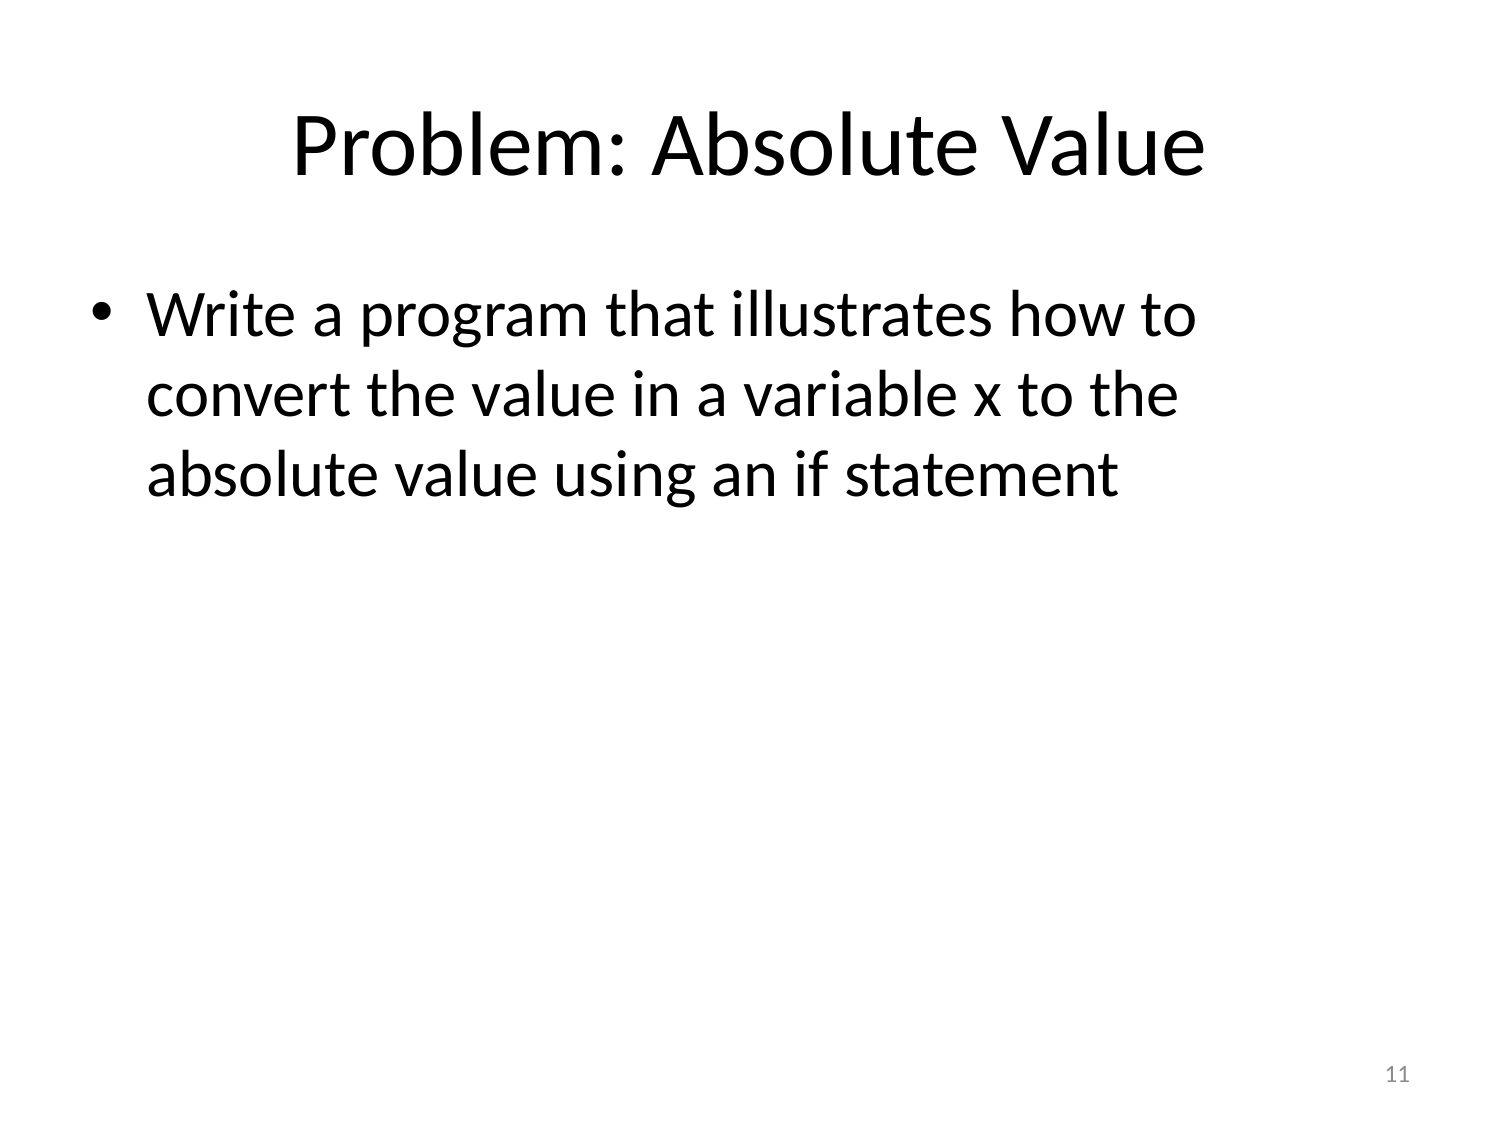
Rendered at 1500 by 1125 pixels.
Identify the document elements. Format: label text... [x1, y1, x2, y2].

slide_number 11 [1074, 1042, 1425, 1103]
title Problem: Absolute Value [75, 45, 1425, 233]
list Write a program that illustrates how to convert the value in a variable x to the absolute value using an if statement [75, 262, 1425, 1005]
